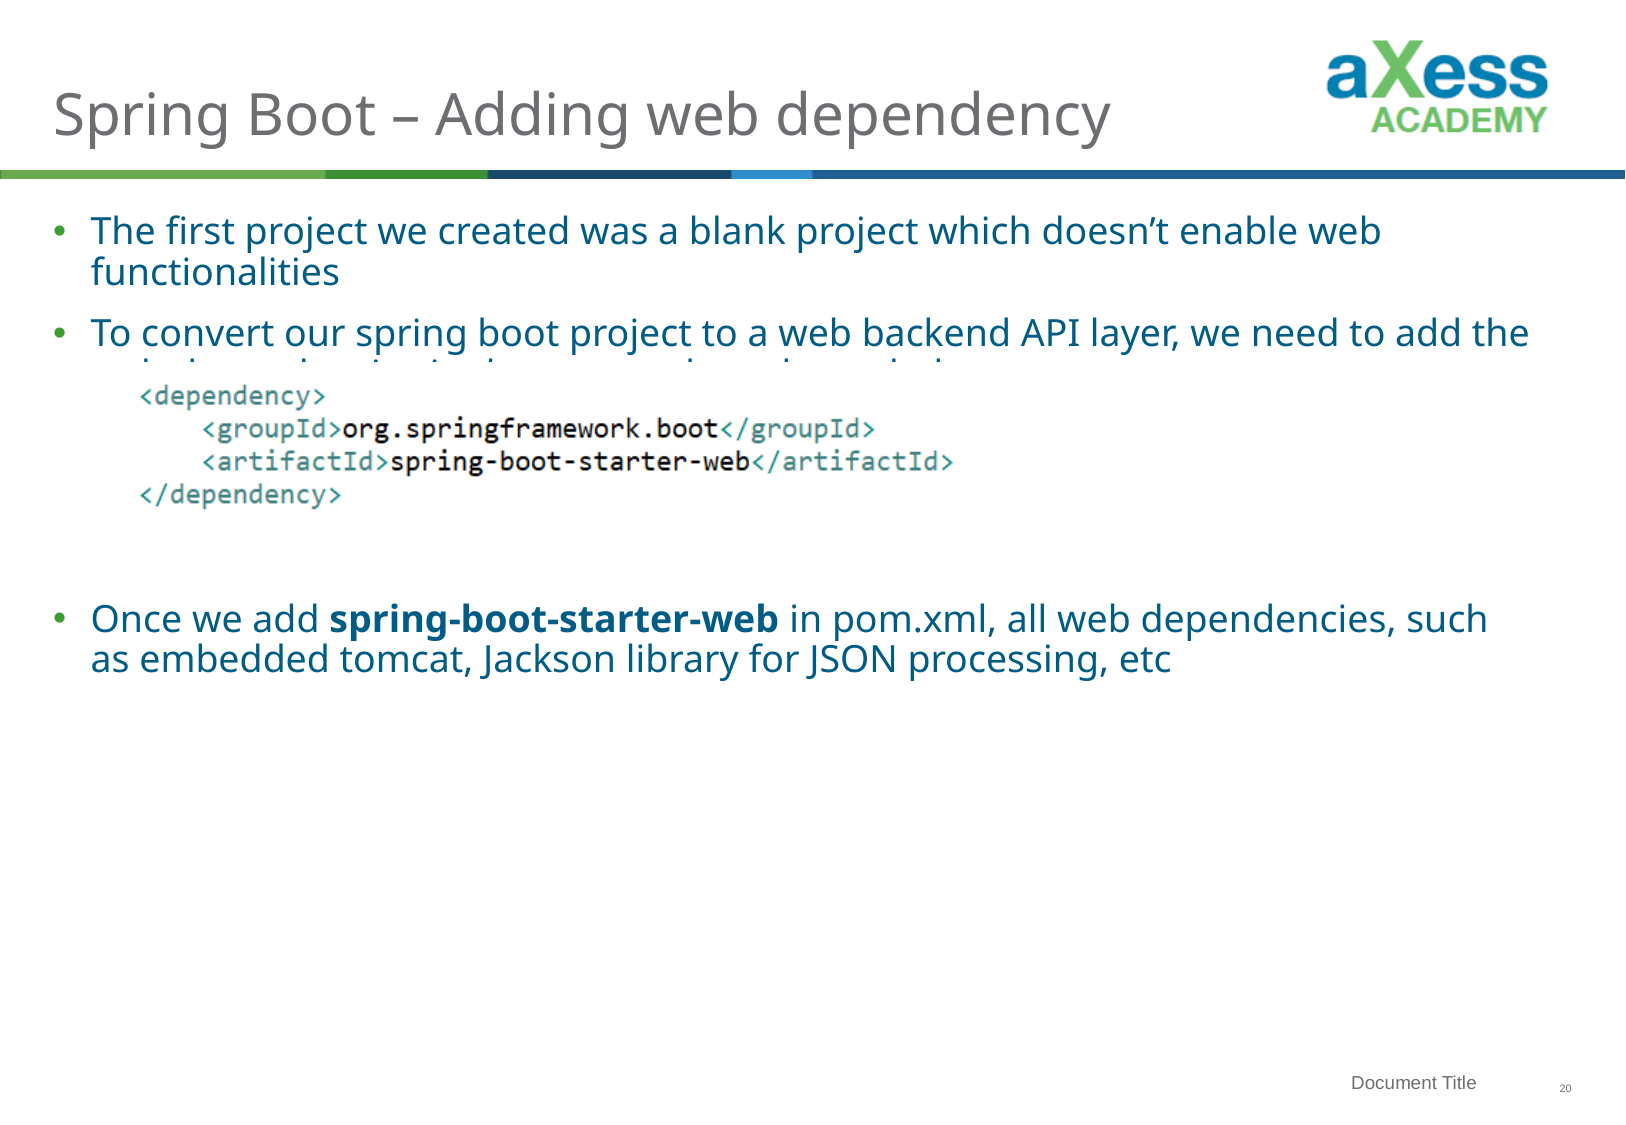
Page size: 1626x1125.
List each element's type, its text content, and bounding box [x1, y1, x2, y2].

picture [50, 362, 1113, 525]
picture [1288, 30, 1574, 147]
picture [0, 170, 1625, 179]
title Spring Boot – Adding web dependency [53, 32, 1573, 148]
list The first project we created was a blank project which doesn’t enable web functionalities To convert our spring boot project to a web backend API layer, we need to add the web dependencies in the pom.xml, as shown below Once we add spring-boot-starter-web in pom.xml, all web dependencies, such as embedded tomcat, Jackson library for JSON processing, etc [53, 212, 1538, 1063]
